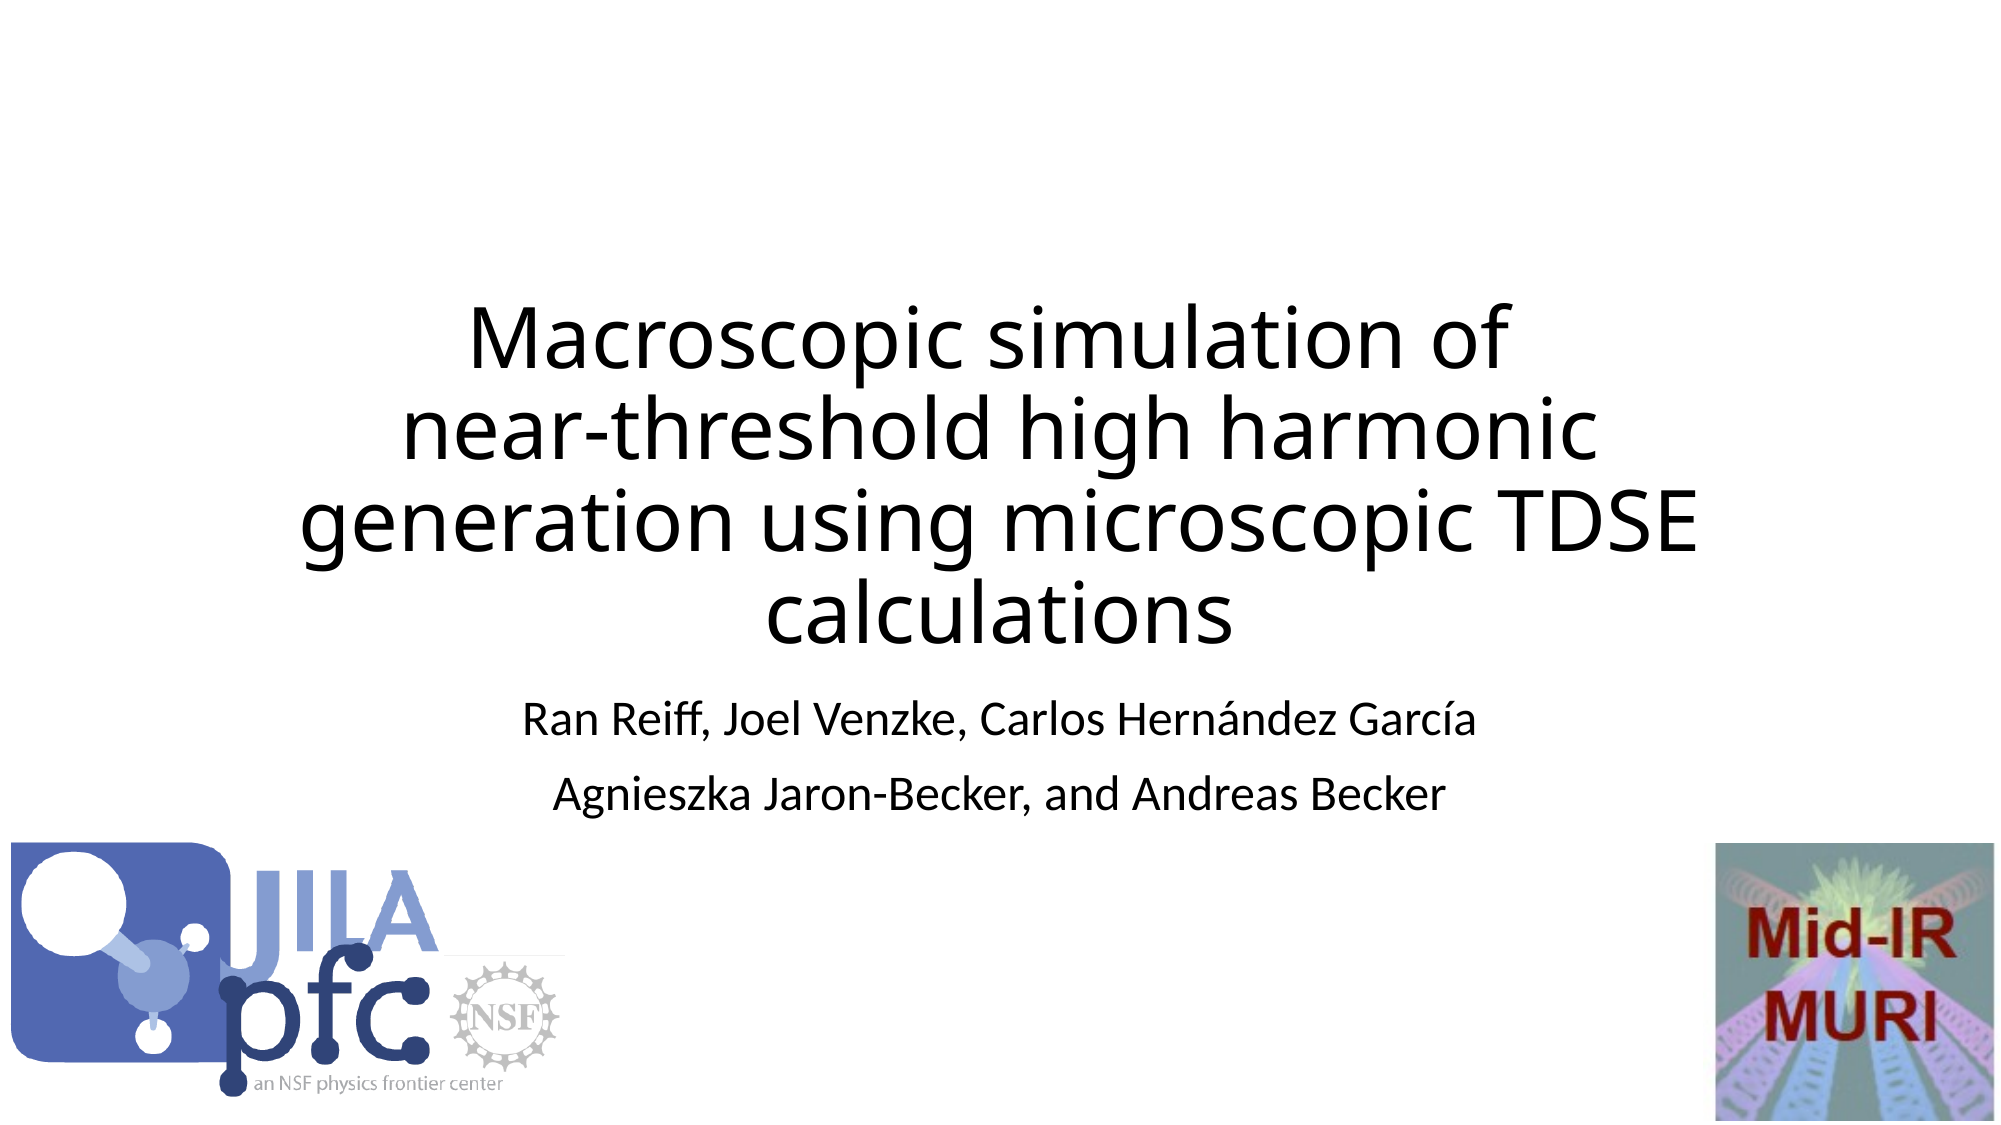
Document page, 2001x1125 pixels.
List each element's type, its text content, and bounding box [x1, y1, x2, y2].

title Macroscopic simulation of near-threshold high harmonic generation using microscopic TDSE calculations [249, 277, 1750, 670]
picture [1703, 843, 2000, 1121]
picture [0, 831, 569, 1124]
subtitle Ran Reiff, Joel Venzke, Carlos Hernández García Agnieszka Jaron-Becker, and Andreas Becker [249, 684, 1750, 956]
